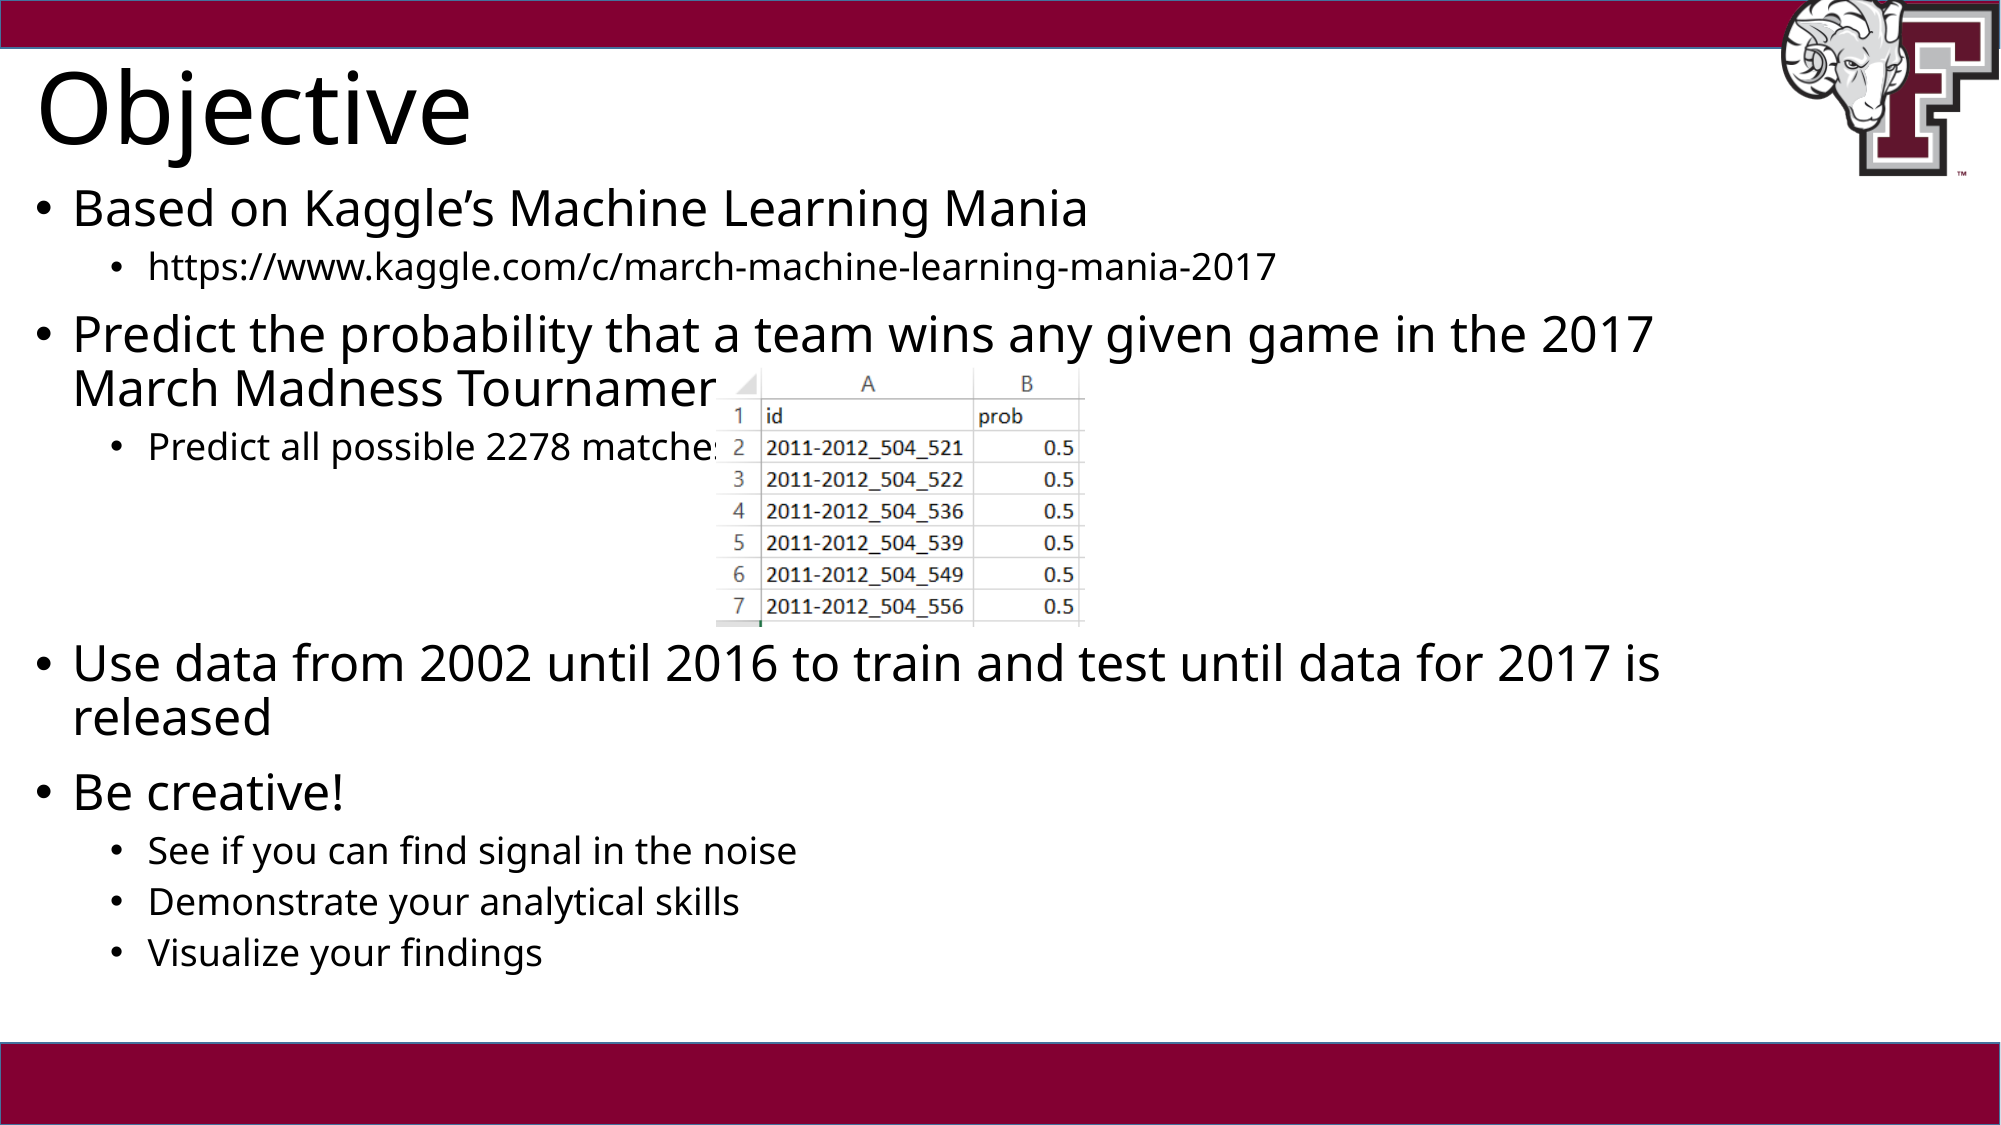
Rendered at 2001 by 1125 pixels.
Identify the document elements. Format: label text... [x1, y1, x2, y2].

picture [1780, 0, 2000, 177]
title Objective [20, 48, 1746, 176]
list Based on Kaggle’s Machine Learning Mania https://www.kaggle.com/c/march-machine-learning-mania-2017 Predict the probability that a team wins any given game in the 2017 March Madness Tournament Predict all possible 2278 matches Use data from 2002 until 2016 to train and test until data for 2017 is released Be creative! See if you can find signal in the noise Demonstrate your analytical skills Visualize your findings [20, 176, 1746, 1043]
picture [716, 364, 1085, 627]
